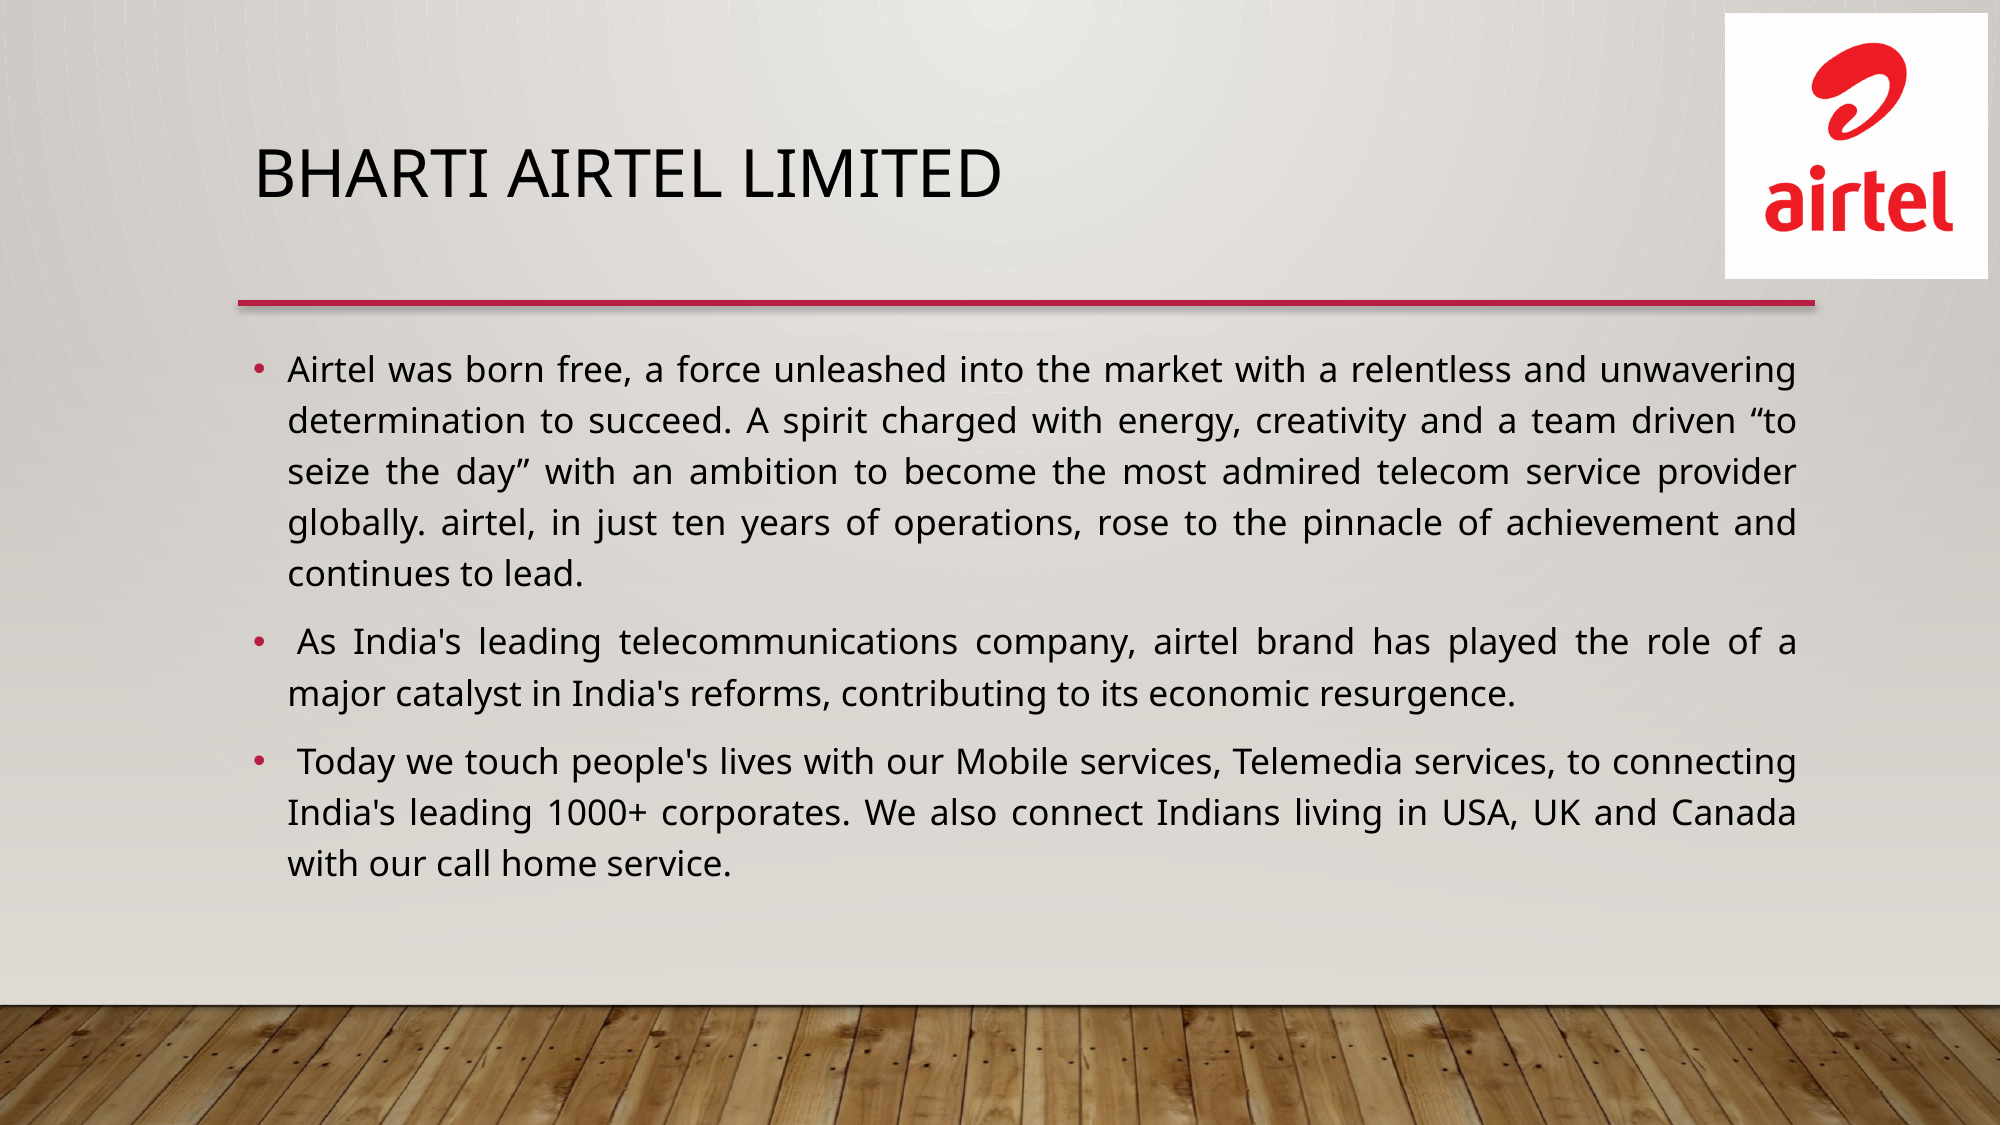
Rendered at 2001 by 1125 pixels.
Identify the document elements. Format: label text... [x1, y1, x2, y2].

title Bharti Airtel Limited [238, 131, 1814, 305]
list Airtel was born free, a force unleashed into the market with a relentless and unwavering determination to succeed. A spirit charged with energy, creativity and a team driven “to seize the day” with an ambition to become the most admired telecom service provider globally. airtel, in just ten years of operations, rose to the pinnacle of achievement and continues to lead. As India's leading telecommunications company, airtel brand has played the role of a major catalyst in India's reforms, contributing to its economic resurgence. Today we touch people's lives with our Mobile services, Telemedia services, to connecting India's leading 1000+ corporates. We also connect Indians living in USA, UK and Canada with our call home service. [238, 330, 1814, 897]
picture [1724, 13, 1988, 279]
picture [0, 1005, 2000, 1125]
